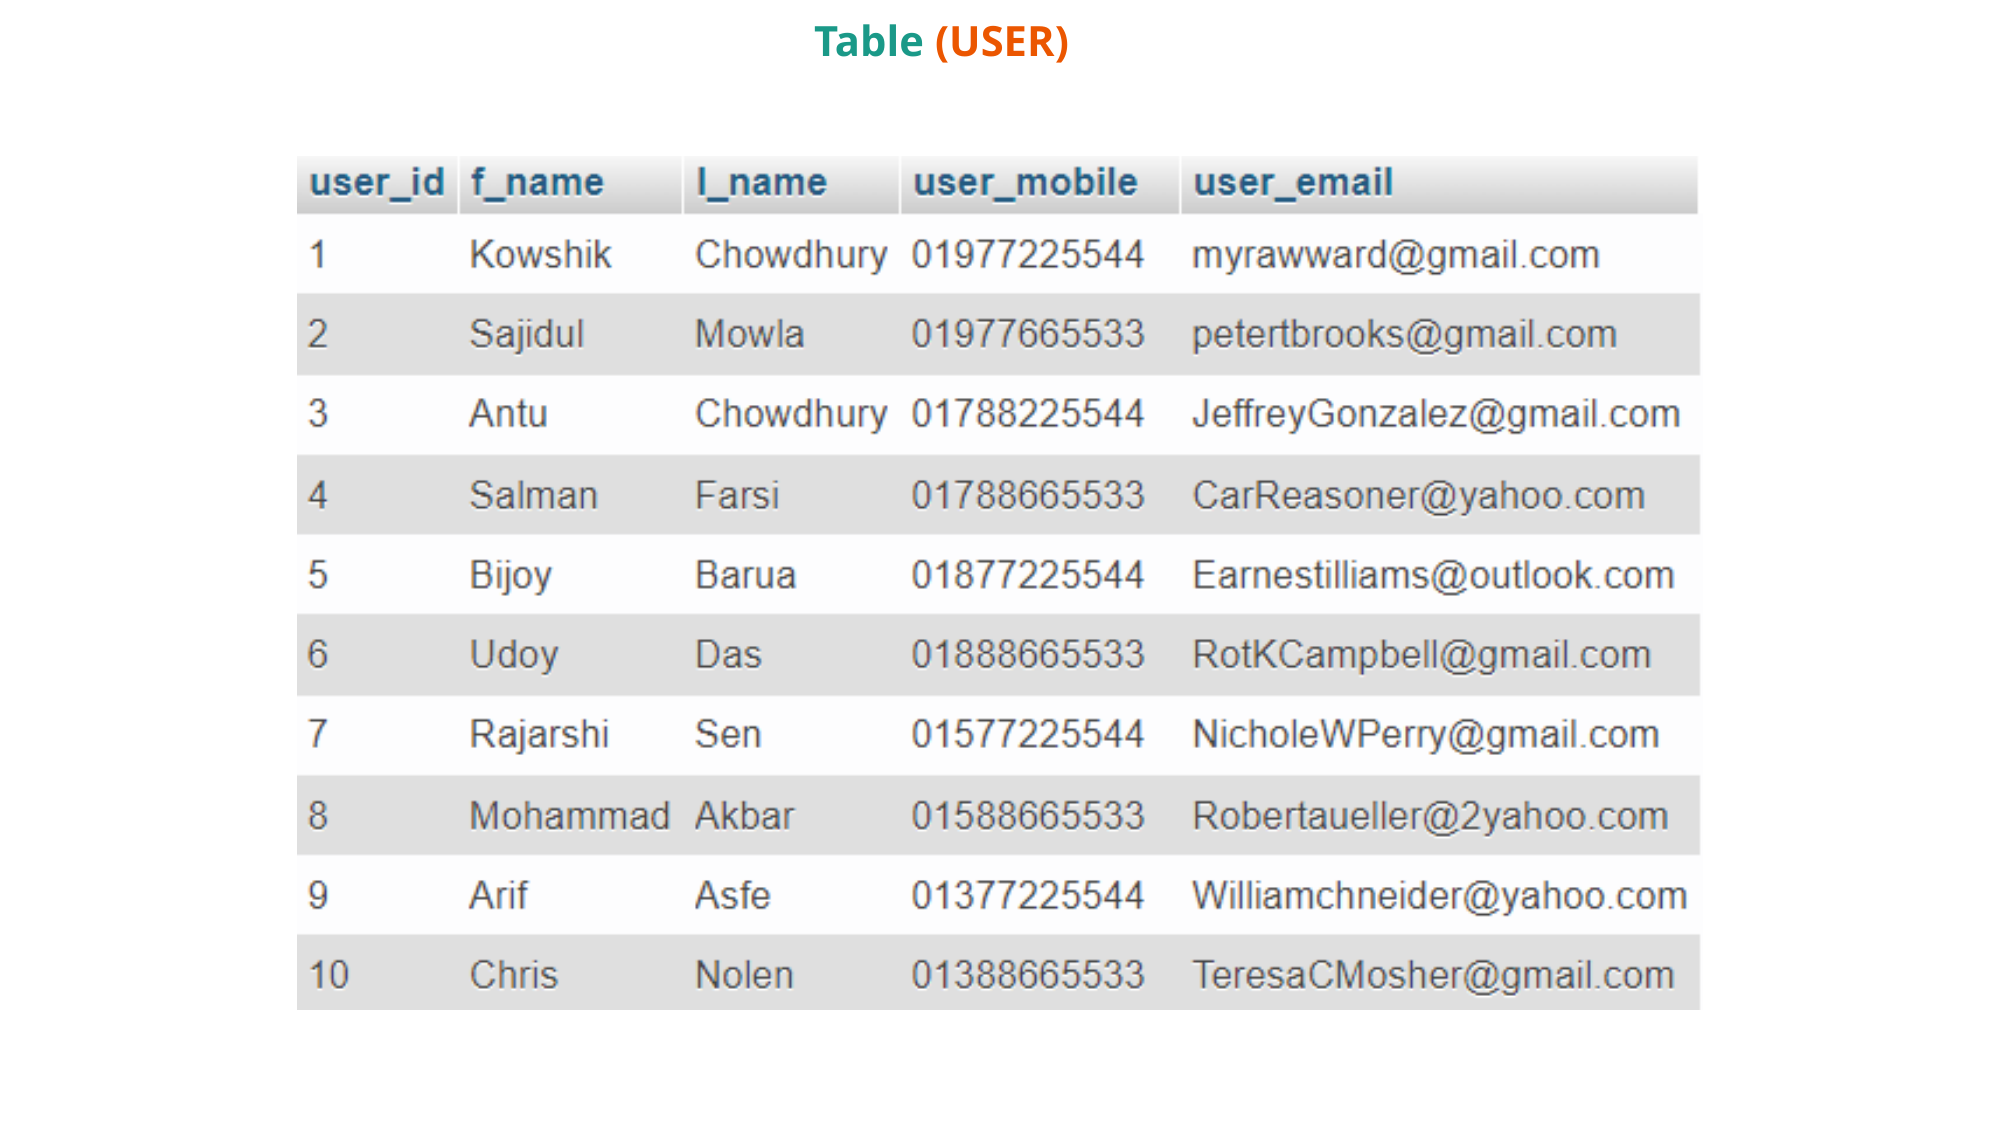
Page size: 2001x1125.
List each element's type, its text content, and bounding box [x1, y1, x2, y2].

text_box Table (USER) [799, 0, 1092, 80]
picture [296, 156, 1704, 1010]
